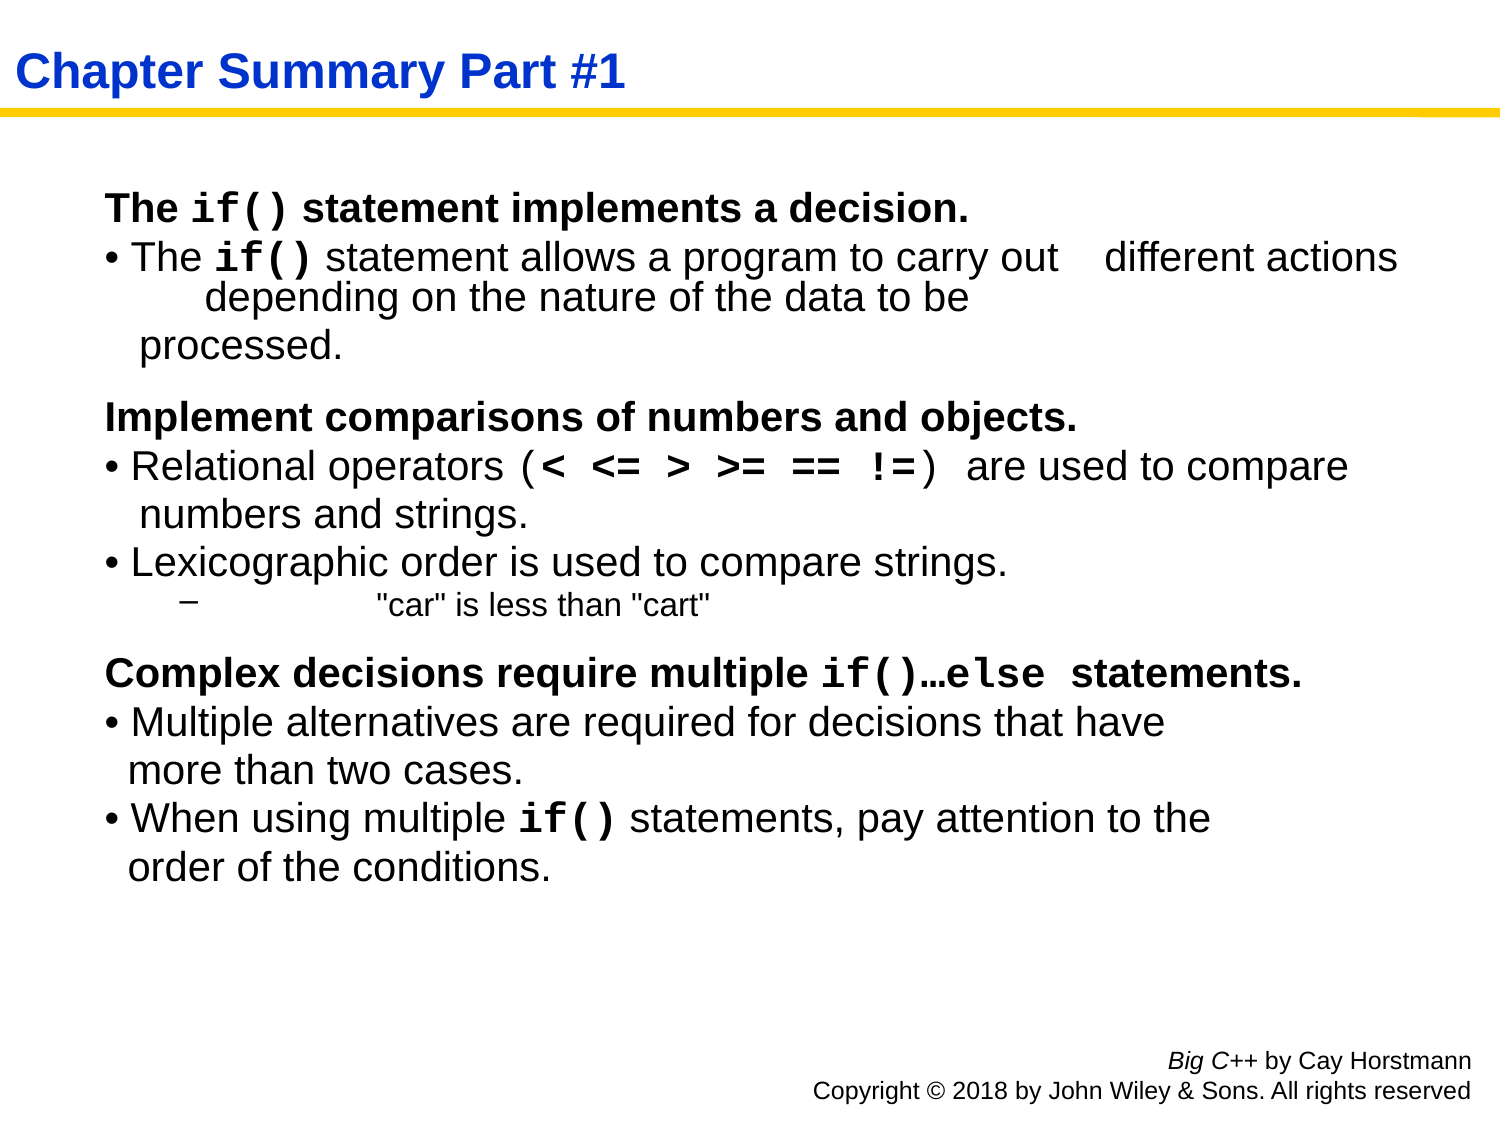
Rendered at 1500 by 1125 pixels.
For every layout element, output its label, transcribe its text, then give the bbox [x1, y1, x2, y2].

list The if() statement implements a decision. • The if() statement allows a program to carry out different actions depending on the nature of the data to be processed. Implement comparisons of numbers and objects. • Relational operators (< <= > >= == !=) are used to compare numbers and strings. • Lexicographic order is used to compare strings. "car" is less than "cart" Complex decisions require multiple if()…else statements. • Multiple alternatives are required for decisions that have more than two cases. • When using multiple if() statements, pay attention to the order of the conditions. [89, 183, 1481, 1037]
text_box Big C++ by Cay Horstmann Copyright © 2018 by John Wiley & Sons. All rights reserved [624, 1037, 1488, 1100]
title Chapter Summary Part #1 [0, 24, 1163, 113]
